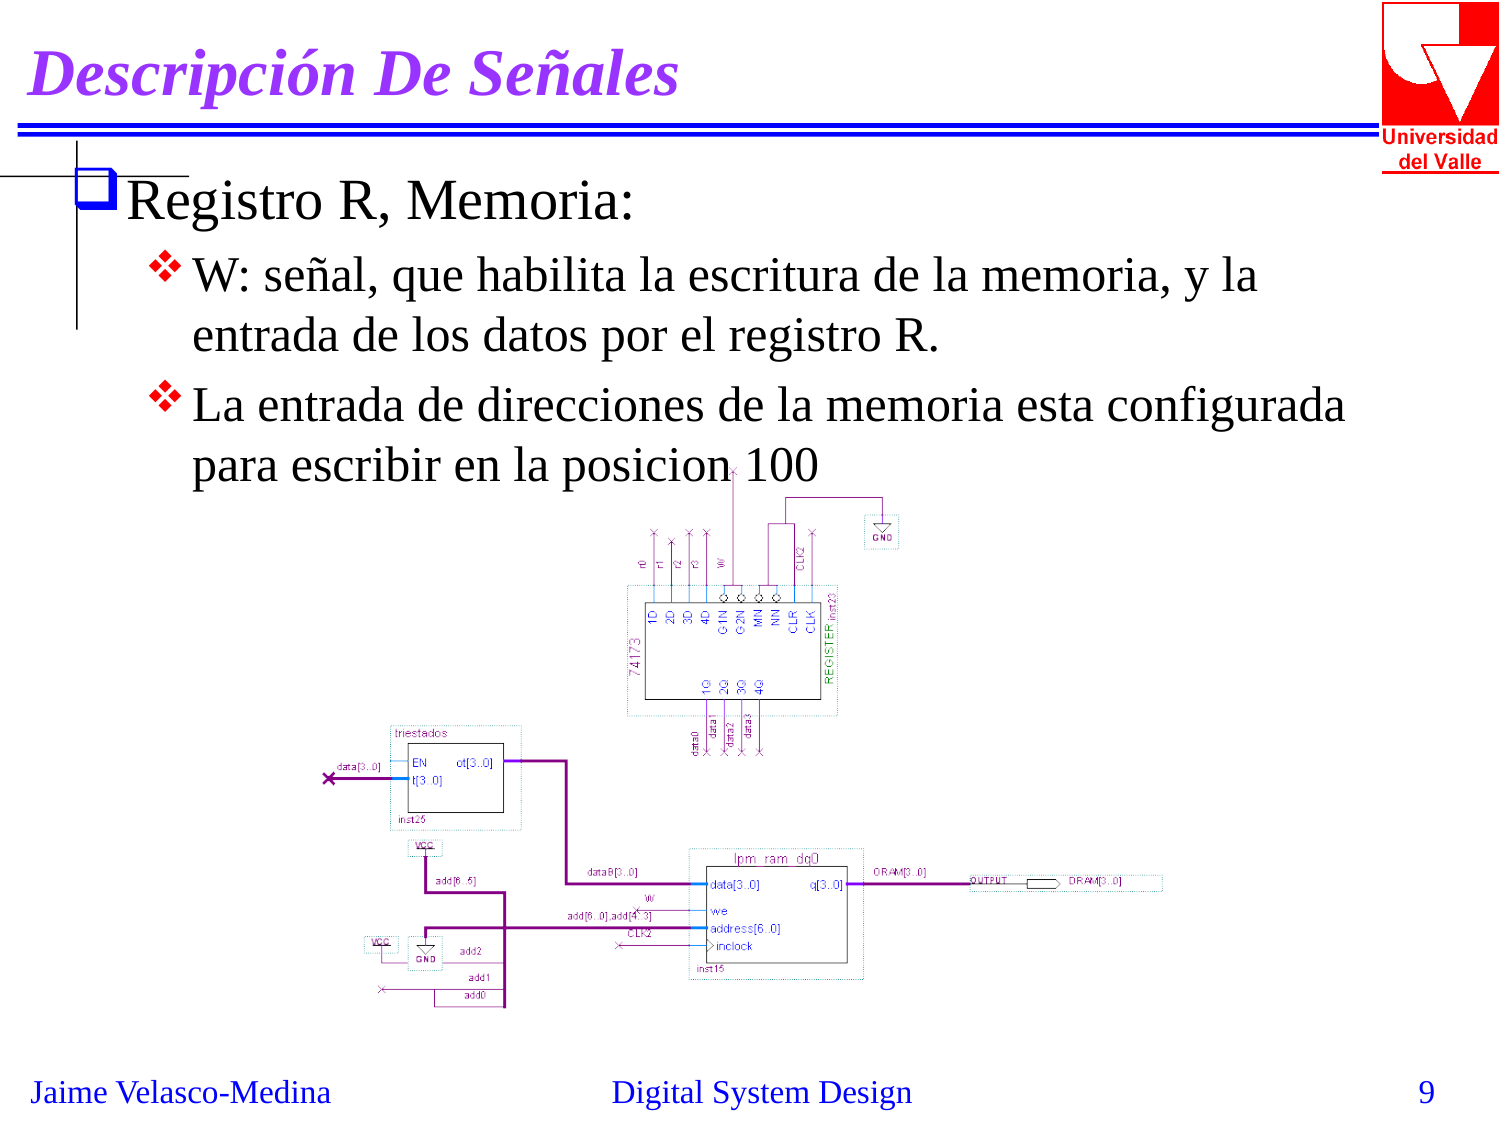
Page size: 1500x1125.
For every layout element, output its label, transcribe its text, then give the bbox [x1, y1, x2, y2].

list Registro R, Memoria: W: señal, que habilita la escritura de la memoria, y la entrada de los datos por el registro R. La entrada de direcciones de la memoria esta configurada para escribir en la posicion 100 [54, 153, 1431, 1005]
title Descripción De Señales [12, 12, 1388, 126]
picture [322, 464, 1165, 1013]
picture [1379, 0, 1500, 175]
